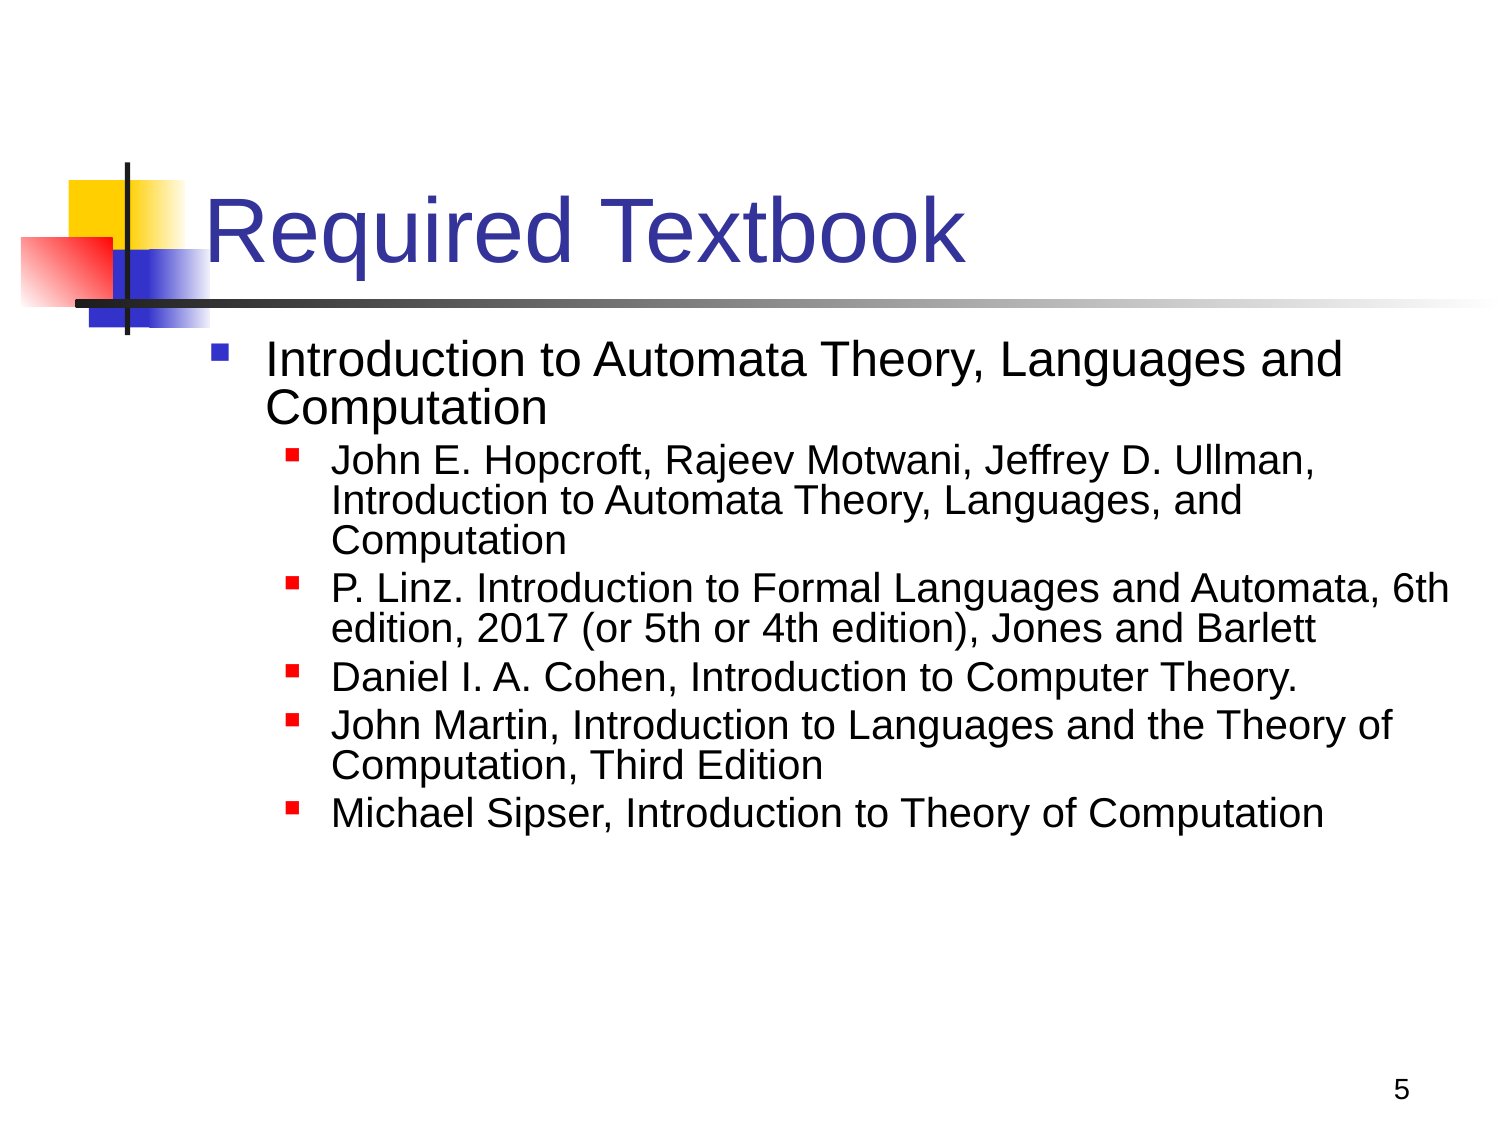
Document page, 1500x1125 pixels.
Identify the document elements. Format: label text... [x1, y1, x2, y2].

title Required Textbook [188, 101, 1468, 289]
list Introduction to Automata Theory, Languages and Computation John E. Hopcroft, Rajeev Motwani, Jeffrey D. Ullman, Introduction to Automata Theory, Languages, and Computation P. Linz. Introduction to Formal Languages and Automata, 6th edition, 2017 (or 5th or 4th edition), Jones and Barlett Daniel I. A. Cohen, Introduction to Computer Theory. John Martin, Introduction to Languages and the Theory of Computation, Third Edition Michael Sipser, Introduction to Theory of Computation [193, 331, 1469, 1006]
slide_number 5 [1112, 1037, 1426, 1113]
